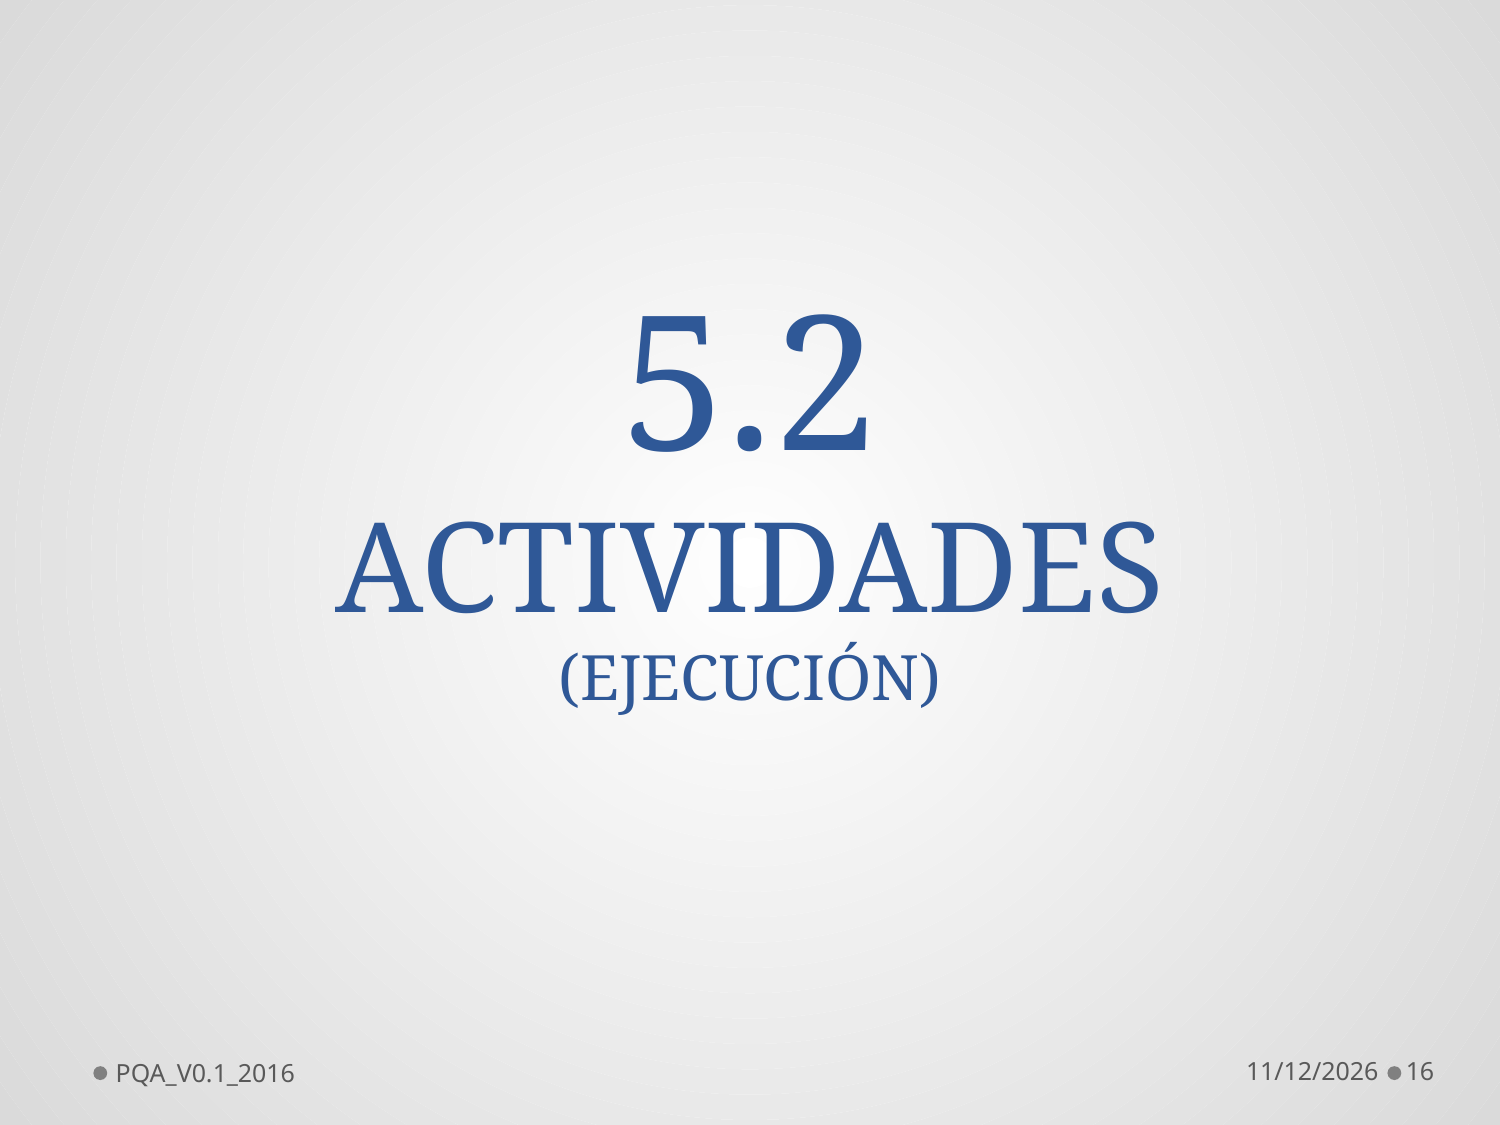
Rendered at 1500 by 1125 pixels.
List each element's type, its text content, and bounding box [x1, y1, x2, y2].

slide_number 16 [1401, 1042, 1494, 1103]
footer PQA_V0.1_2016 [108, 1042, 703, 1103]
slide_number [1043, 1042, 1386, 1103]
subtitle 5.2 ACTIVIDADES (EJECUCIÓN) [0, 255, 1500, 823]
